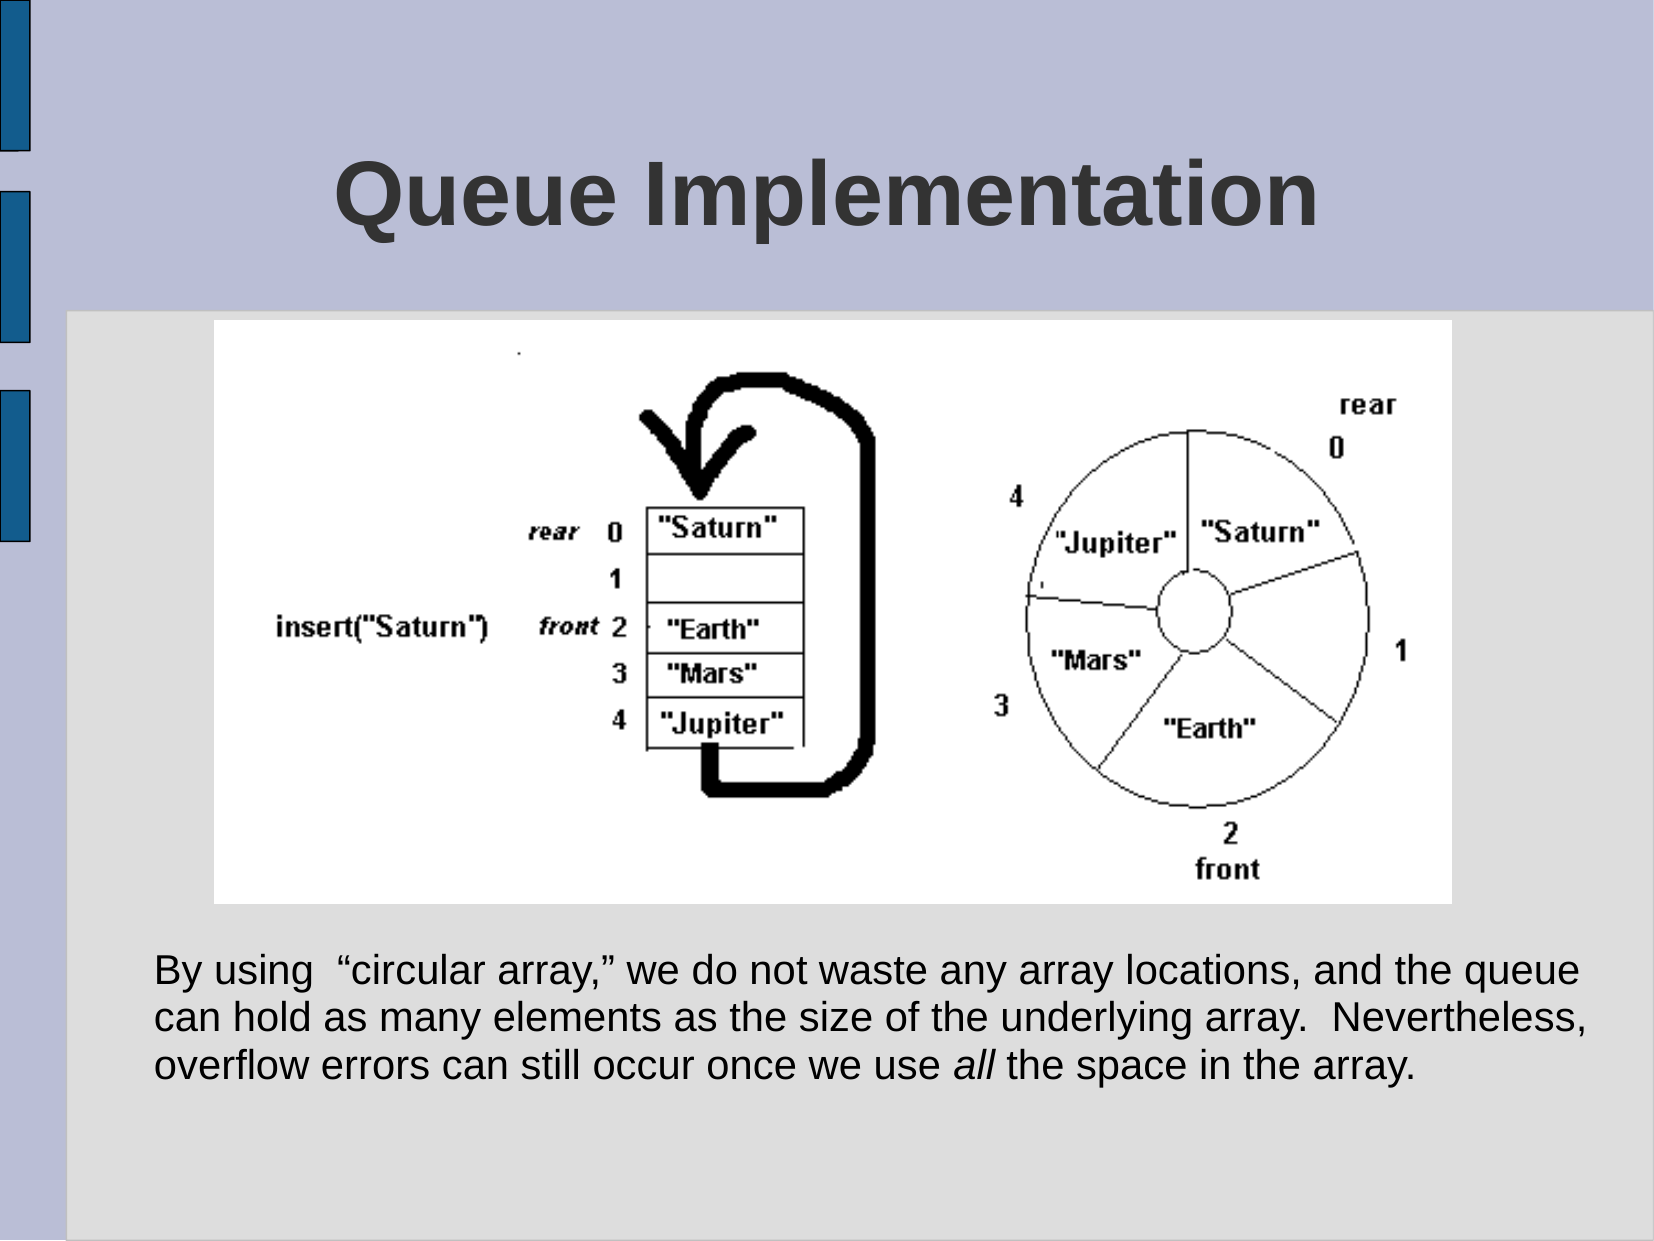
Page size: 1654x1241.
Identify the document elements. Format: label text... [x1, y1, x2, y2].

title Queue Implementation [121, 90, 1534, 299]
text_box By using “circular array,” we do not waste any array locations, and the queue can hold as many elements as the size of the underlying array. Nevertheless, overflow errors can still occur once we use all the space in the array. [139, 896, 1627, 1142]
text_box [214, 319, 1453, 904]
